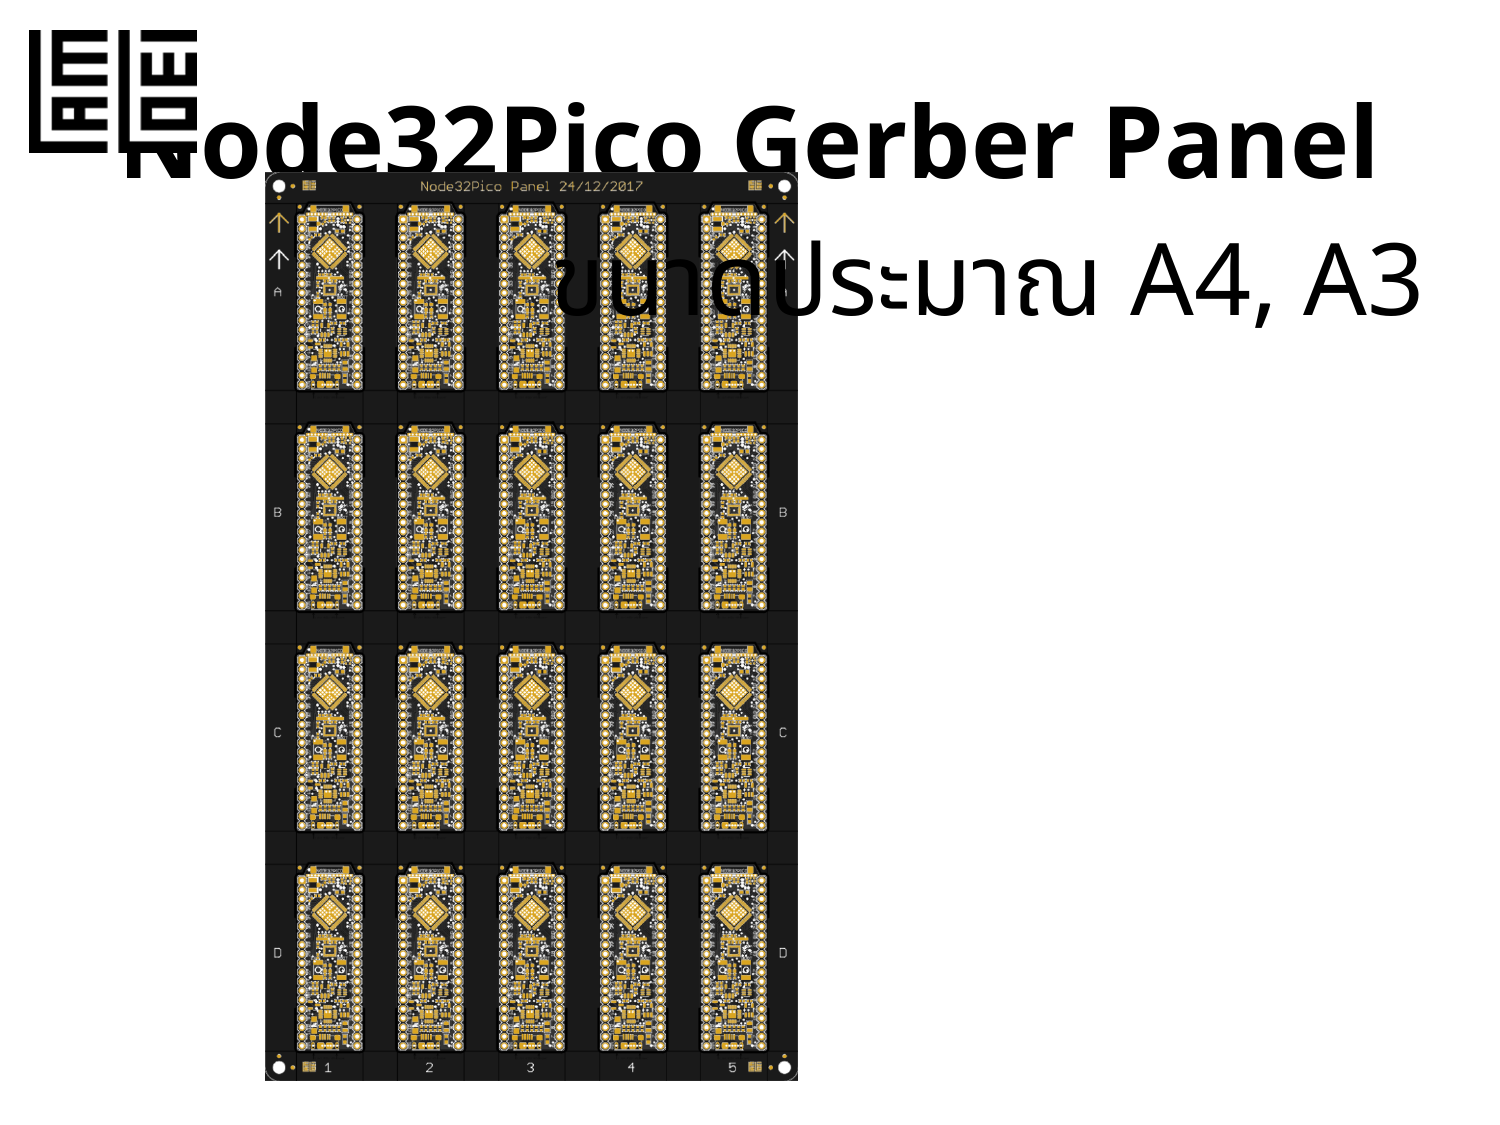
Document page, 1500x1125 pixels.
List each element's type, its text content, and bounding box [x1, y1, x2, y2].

picture [29, 30, 197, 153]
picture [265, 172, 798, 1081]
title Node32Pico Gerber Panel [75, 45, 1425, 233]
text_box ขนาดประมาณ A4, A3 [801, 208, 1500, 343]
